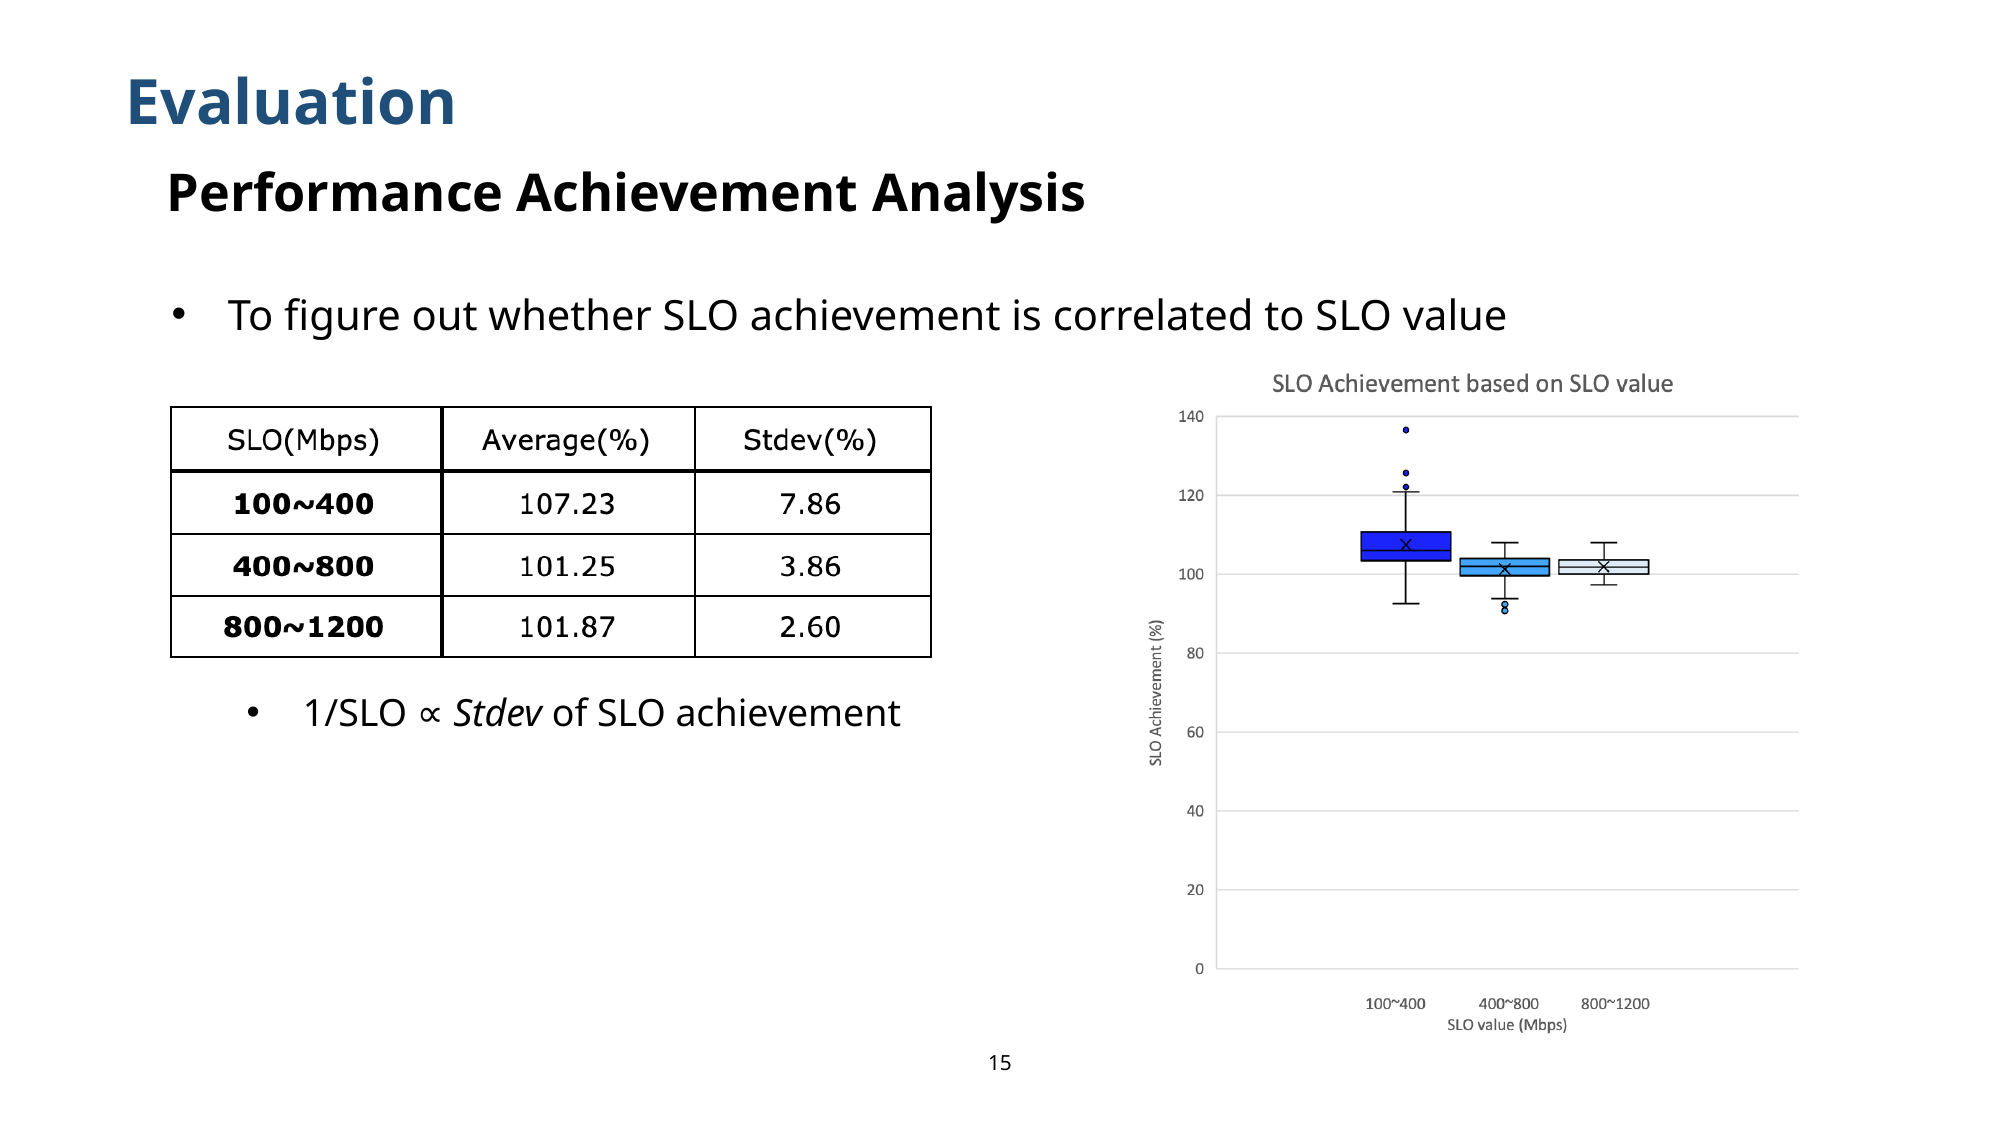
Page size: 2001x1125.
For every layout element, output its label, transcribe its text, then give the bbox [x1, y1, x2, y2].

picture [1136, 359, 1809, 1042]
text_box Evaluation [110, 54, 473, 145]
picture [168, 406, 933, 659]
text_box Performance Achievement Analysis [151, 152, 1102, 230]
text_box To figure out whether SLO achievement is correlated to SLO value 1/SLO ∝ Stdev of SLO achievement [156, 281, 1523, 784]
text_box 15 [973, 1041, 1027, 1082]
